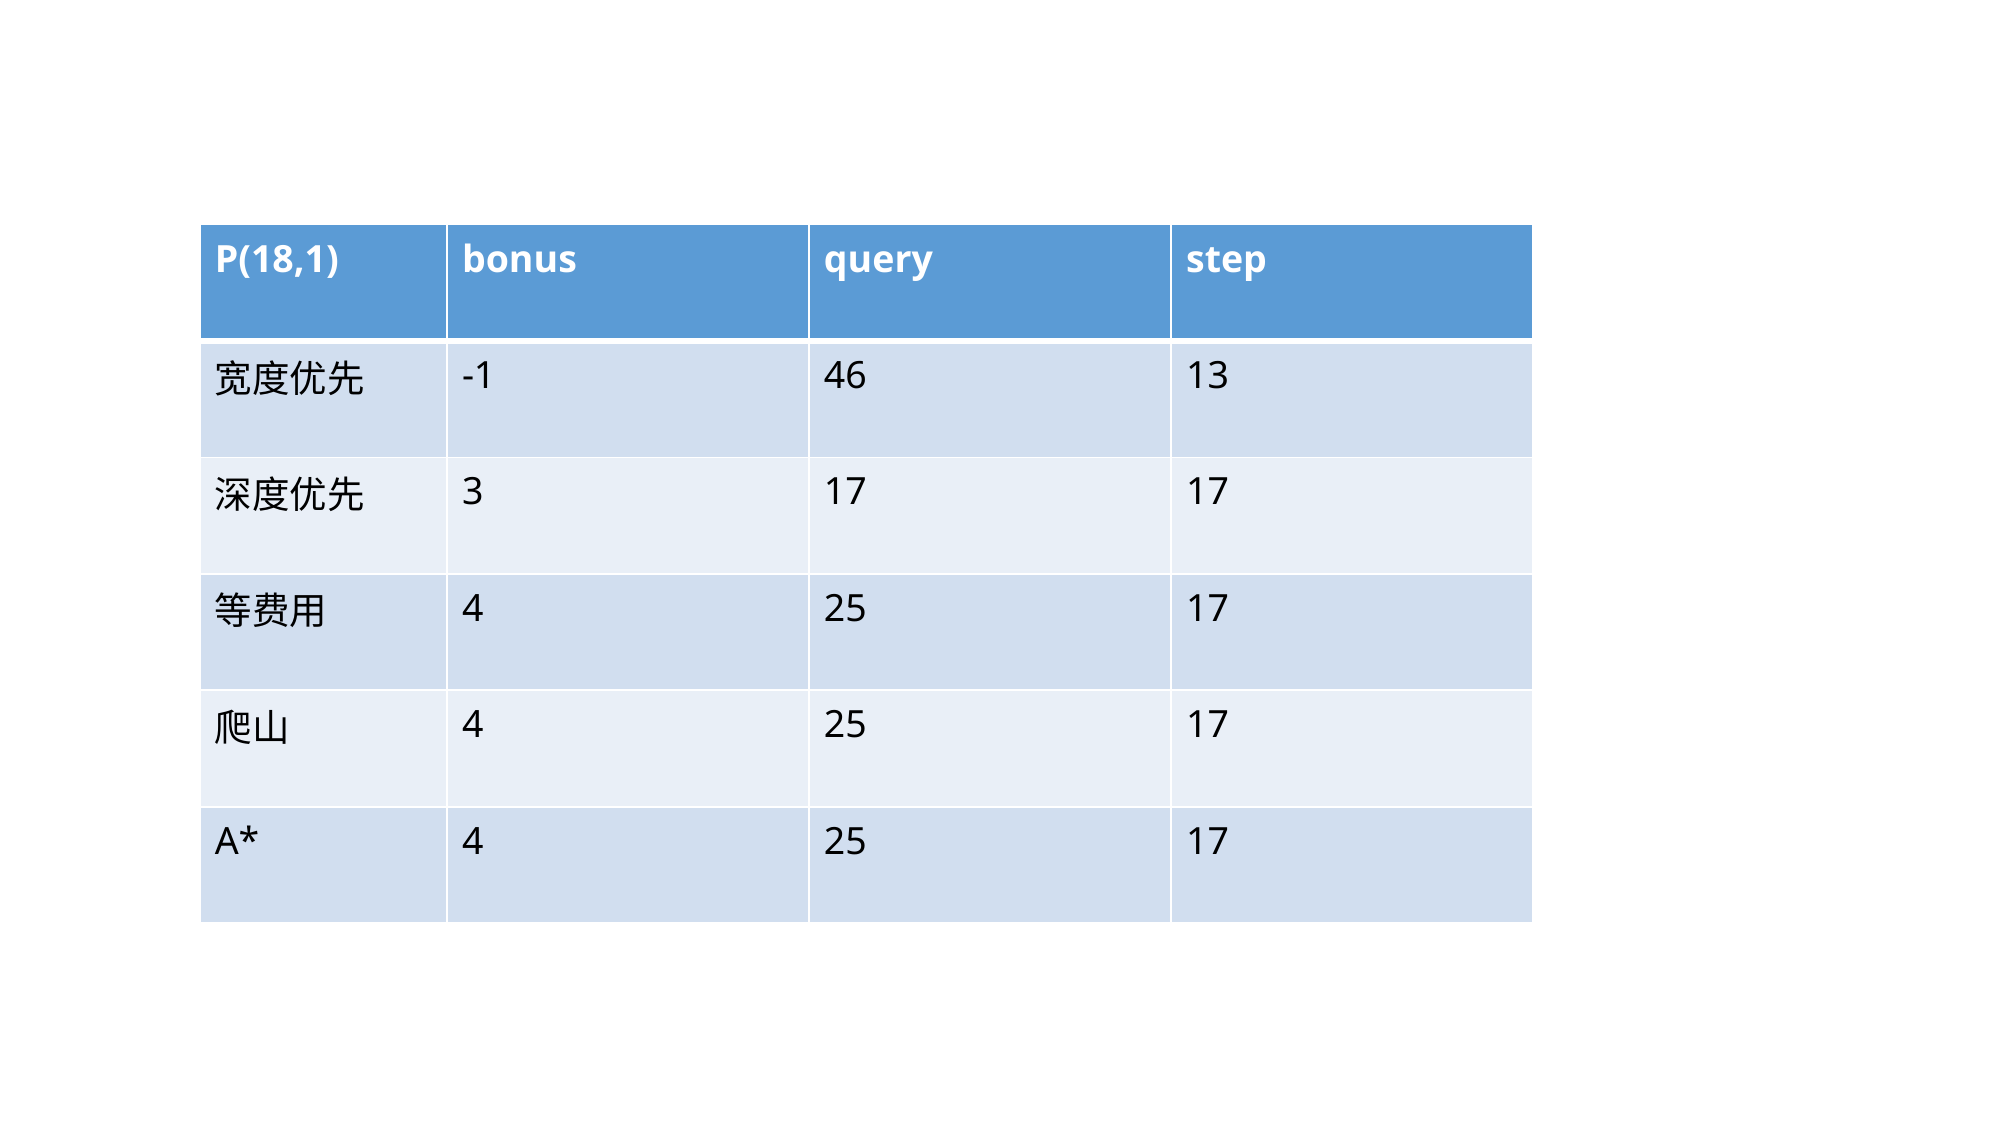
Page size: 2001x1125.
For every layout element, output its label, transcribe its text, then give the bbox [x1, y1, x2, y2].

table_cell 4 [448, 575, 808, 689]
table_header query [810, 225, 1170, 338]
table_cell 46 [810, 344, 1170, 457]
table_cell A* [201, 808, 446, 922]
table_cell 宽度优先 [201, 344, 446, 457]
table_cell 13 [1172, 344, 1532, 457]
table_cell 17 [810, 458, 1170, 573]
table_cell 4 [448, 691, 808, 806]
table_cell 17 [1172, 808, 1532, 922]
table_cell 等费用 [201, 575, 446, 689]
table_cell 25 [810, 808, 1170, 922]
table_cell 17 [1172, 691, 1532, 806]
table_cell 爬山 [201, 691, 446, 806]
table_cell 25 [810, 691, 1170, 806]
table_cell 4 [448, 808, 808, 922]
table_cell 25 [810, 575, 1170, 689]
table_cell 深度优先 [201, 458, 446, 573]
table_cell 17 [1172, 458, 1532, 573]
table_cell -1 [448, 344, 808, 457]
table_header step [1172, 225, 1532, 338]
table_cell 17 [1172, 575, 1532, 689]
table_header bonus [448, 225, 808, 338]
table_cell 3 [448, 458, 808, 573]
table_header P(18,1) [201, 225, 446, 338]
